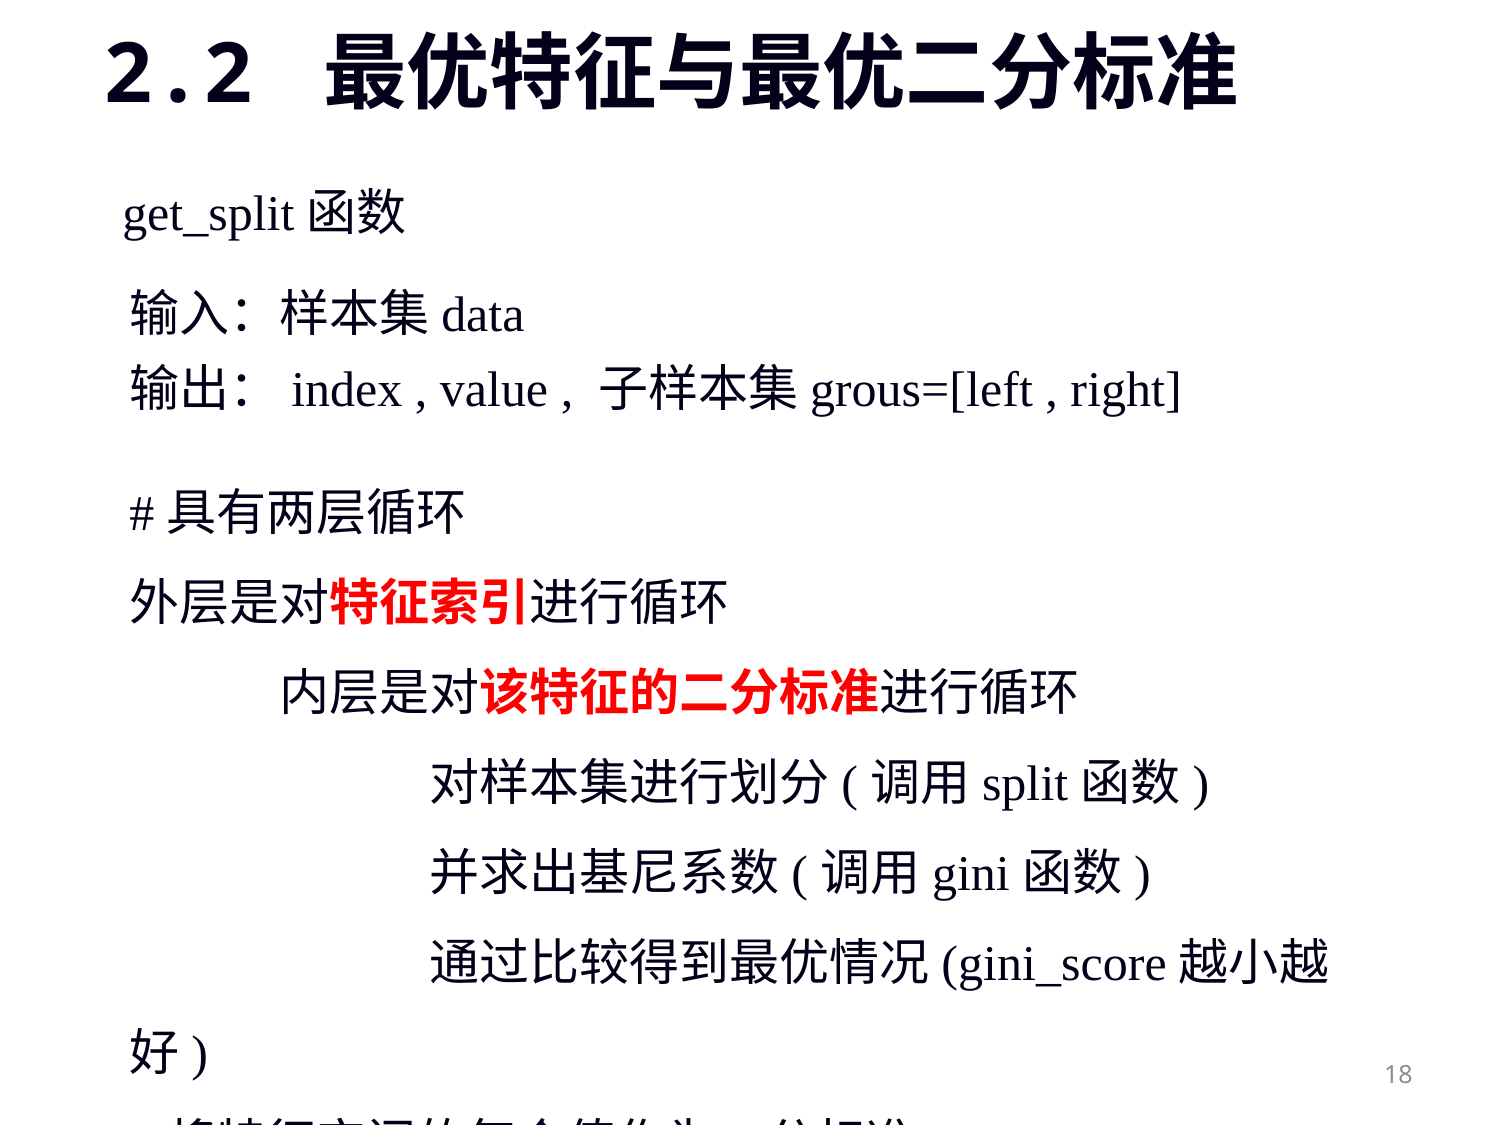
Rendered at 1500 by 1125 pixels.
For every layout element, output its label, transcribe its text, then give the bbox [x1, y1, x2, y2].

text_box #具有两层循环 外层是对特征索引进行循环 内层是对该特征的二分标准进行循环 对样本集进行划分(调用split函数) 并求出基尼系数(调用gini函数) 通过比较得到最优情况(gini_score越小越好) #将特征空间的每个值作为二分标准 [114, 442, 1377, 1125]
title 2.2 最优特征与最优二分标准 [88, 30, 1439, 173]
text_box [112, 172, 1273, 426]
